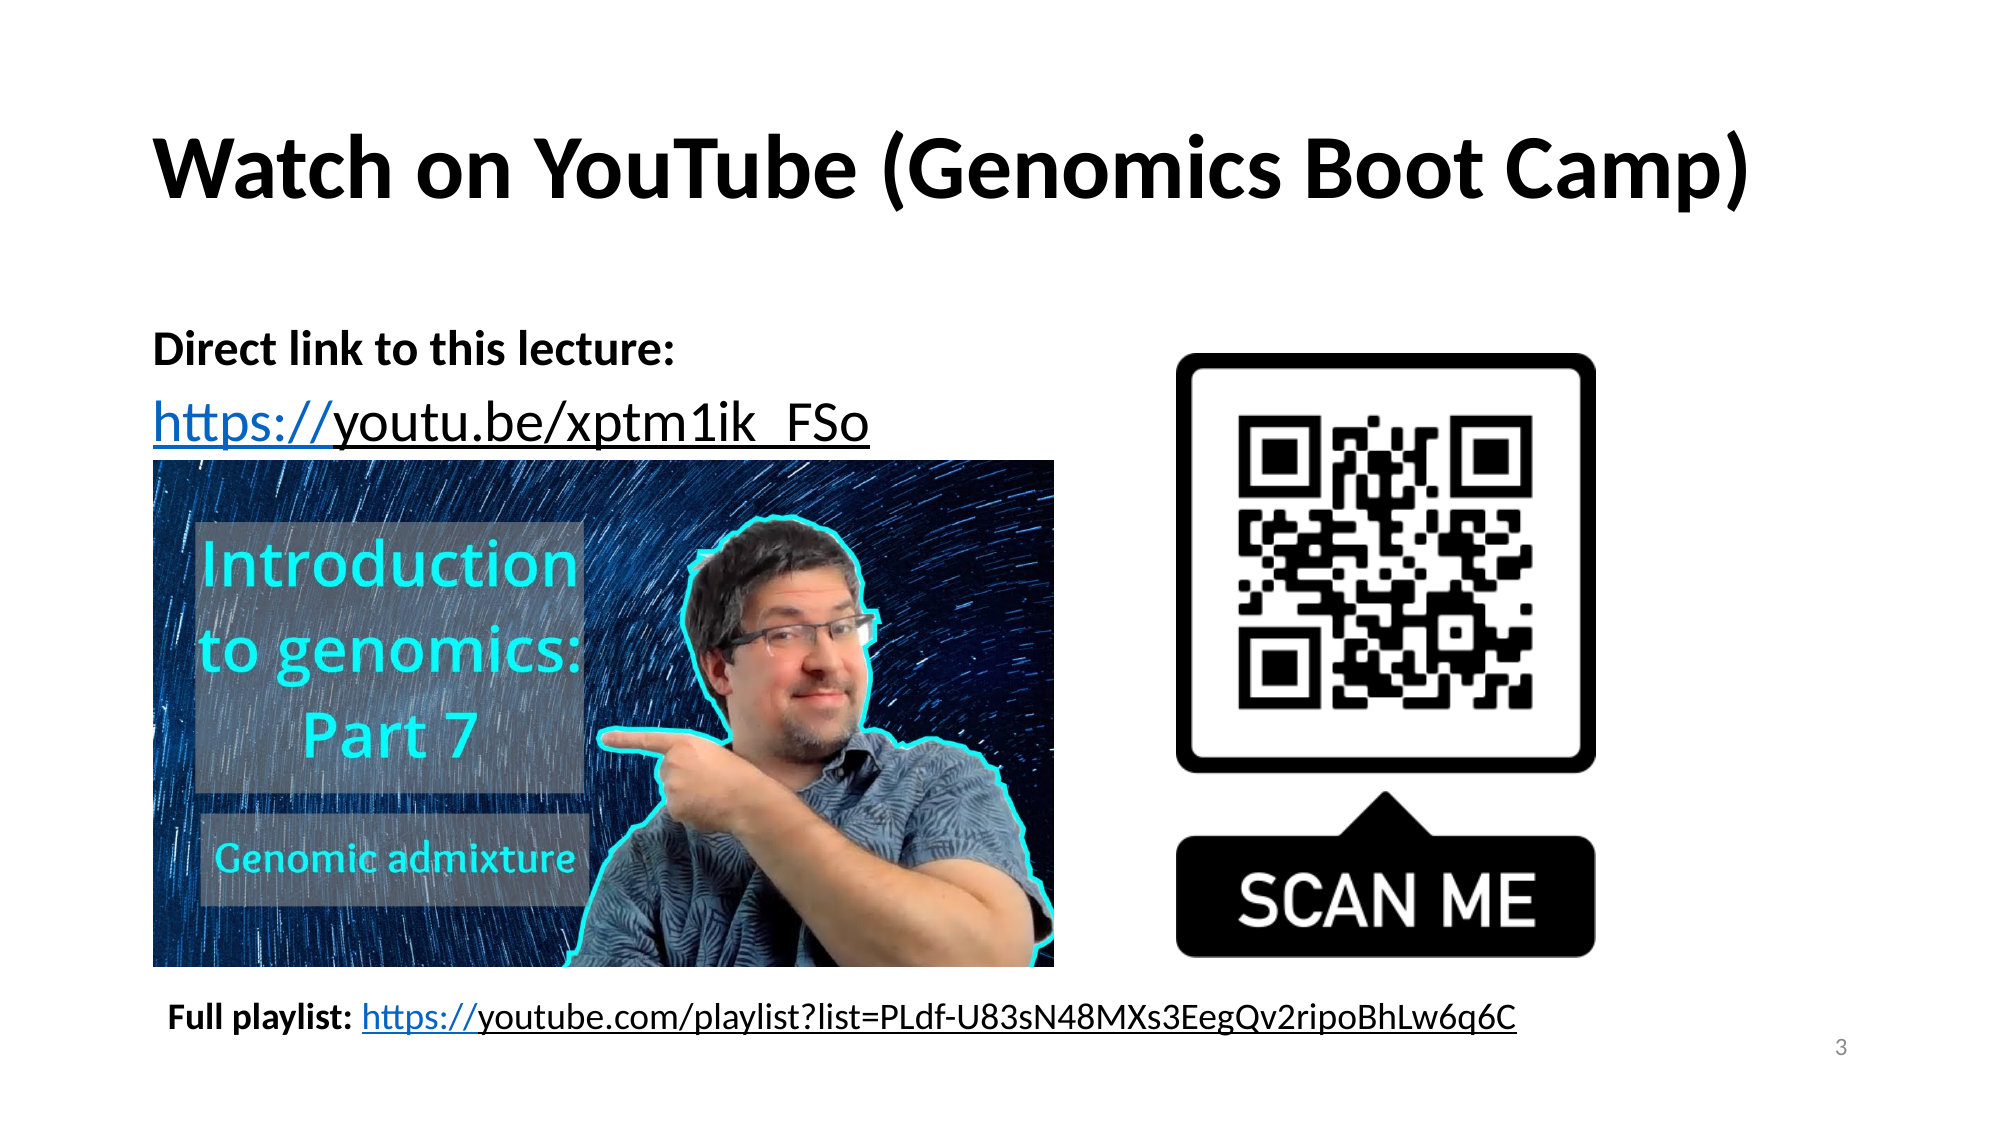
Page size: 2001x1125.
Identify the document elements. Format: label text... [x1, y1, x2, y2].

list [1176, 353, 1596, 958]
text_box Full playlist: https://youtube.com/playlist?list=PLdf-U83sN48MXs3EegQv2ripoBhLw6q6C [153, 984, 1725, 1045]
picture [153, 460, 1054, 967]
list Direct link to this lecture: [137, 248, 984, 383]
list https://youtu.be/xptm1ik_FSo [137, 383, 984, 989]
title Watch on YouTube (Genomics Boot Camp) [137, 59, 1863, 278]
slide_number 3 [1412, 1015, 1863, 1076]
